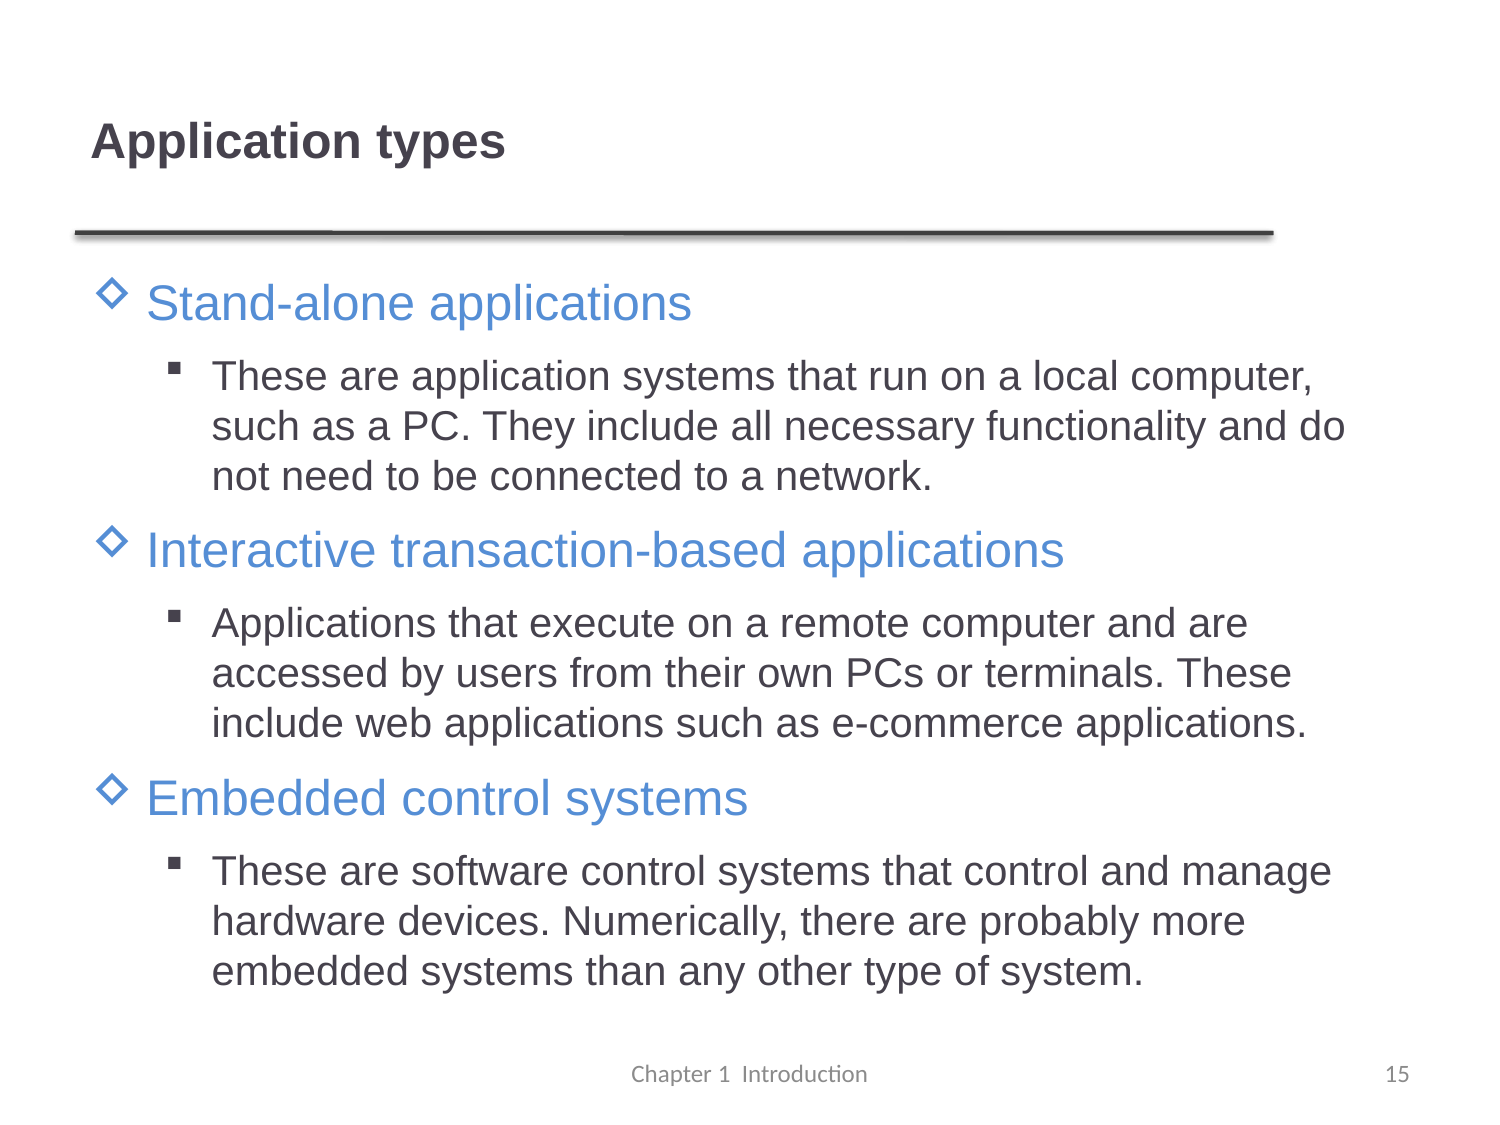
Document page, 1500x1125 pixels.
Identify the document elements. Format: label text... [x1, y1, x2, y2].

slide_number 15 [1074, 1042, 1425, 1103]
footer Chapter 1 Introduction [512, 1042, 988, 1103]
list Stand-alone applications These are application systems that run on a local computer, such as a PC. They include all necessary functionality and do not need to be connected to a network. Interactive transaction-based applications Applications that execute on a remote computer and are accessed by users from their own PCs or terminals. These include web applications such as e-commerce applications. Embedded control systems These are software control systems that control and manage hardware devices. Numerically, there are probably more embedded systems than any other type of system. [75, 262, 1425, 1005]
title Application types [74, 44, 1272, 233]
